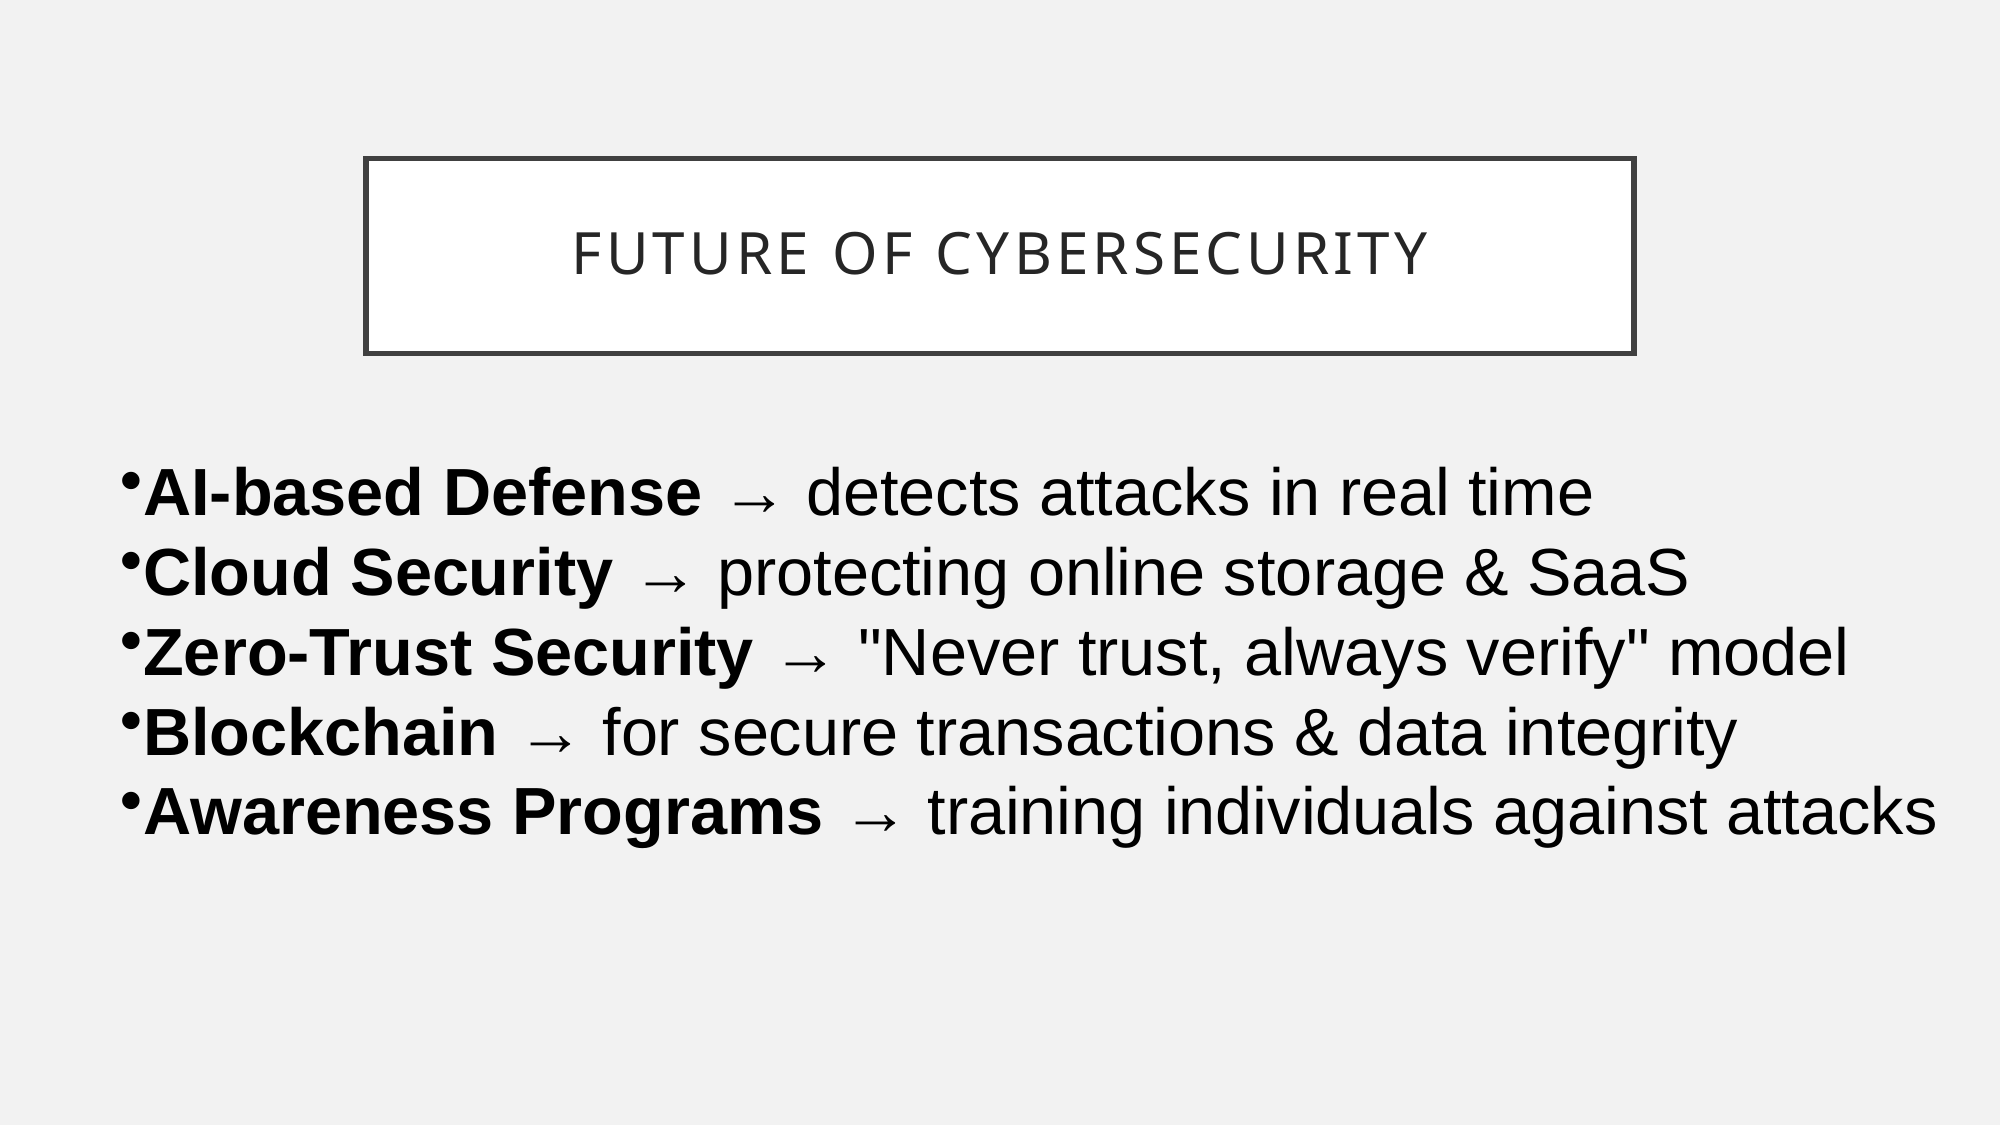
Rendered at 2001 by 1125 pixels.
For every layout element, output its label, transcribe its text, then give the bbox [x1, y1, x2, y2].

title Future of Cybersecurity [363, 156, 1637, 322]
list AI-based Defense → detects attacks in real time Cloud Security → protecting online storage & SaaS Zero-Trust Security → "Never trust, always verify" model Blockchain → for secure transactions & data integrity Awareness Programs → training individuals against attacks [104, 322, 1970, 975]
